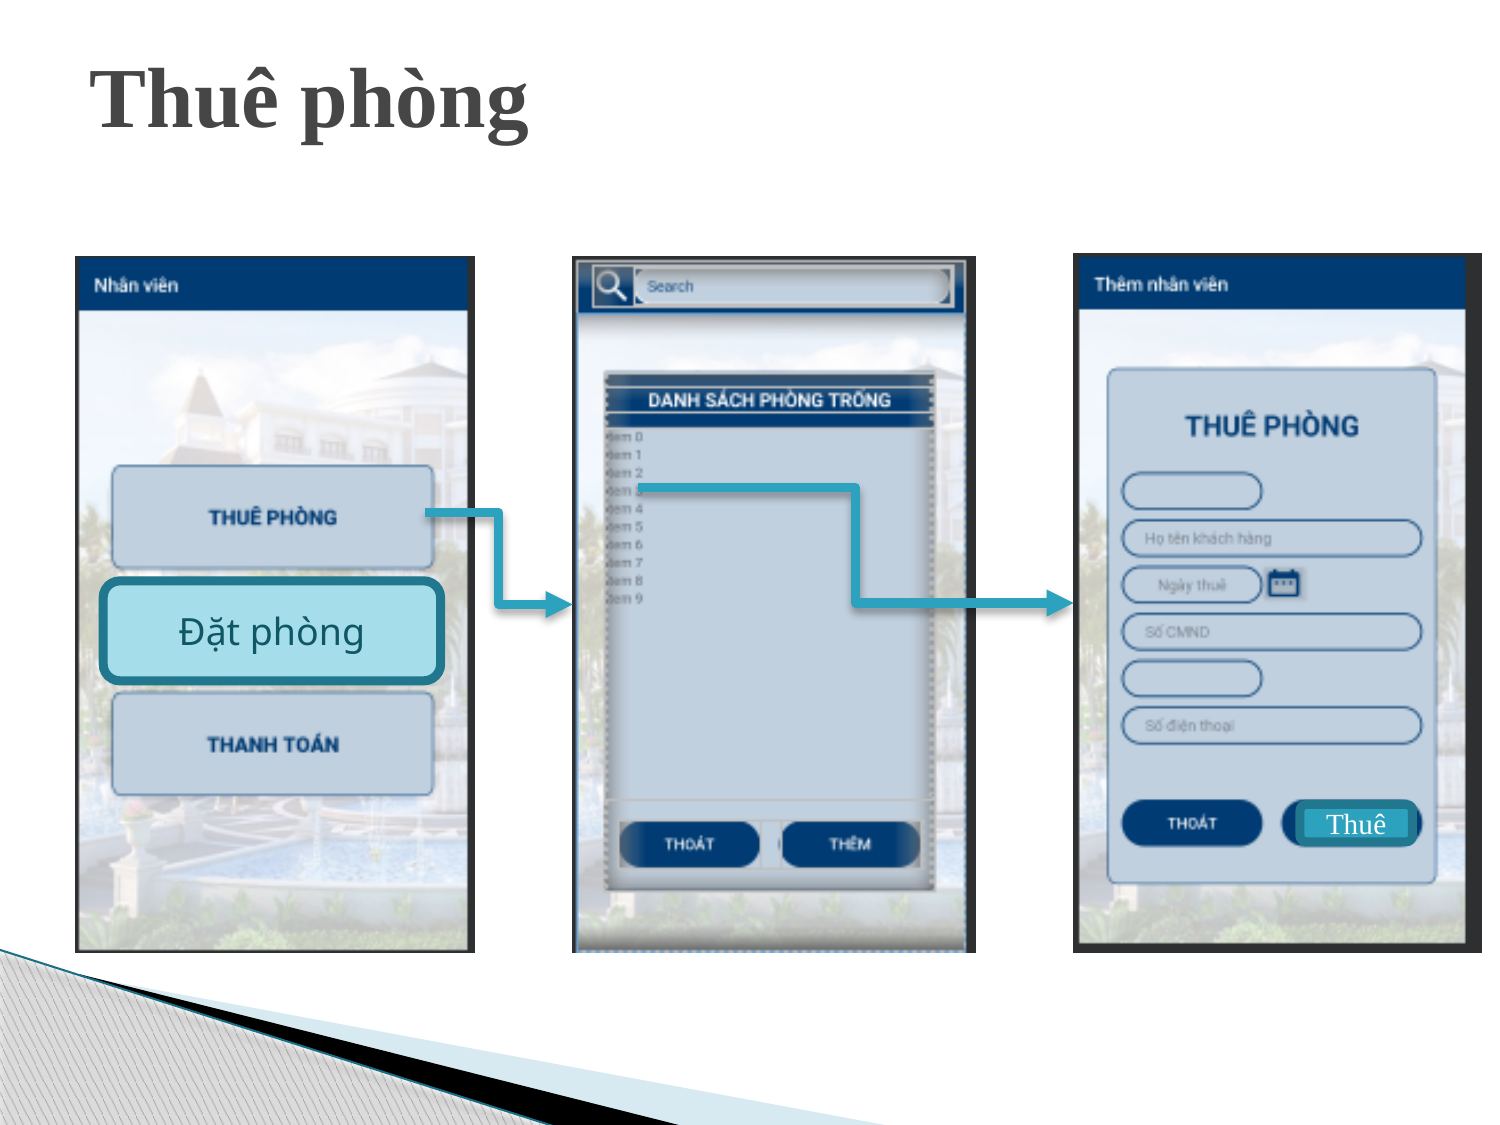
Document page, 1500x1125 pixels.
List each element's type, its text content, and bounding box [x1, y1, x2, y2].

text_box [424, 512, 573, 605]
title Thuê phòng [75, 0, 713, 188]
picture [1073, 253, 1482, 954]
picture [74, 255, 476, 954]
picture [572, 255, 977, 954]
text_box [637, 487, 1074, 604]
